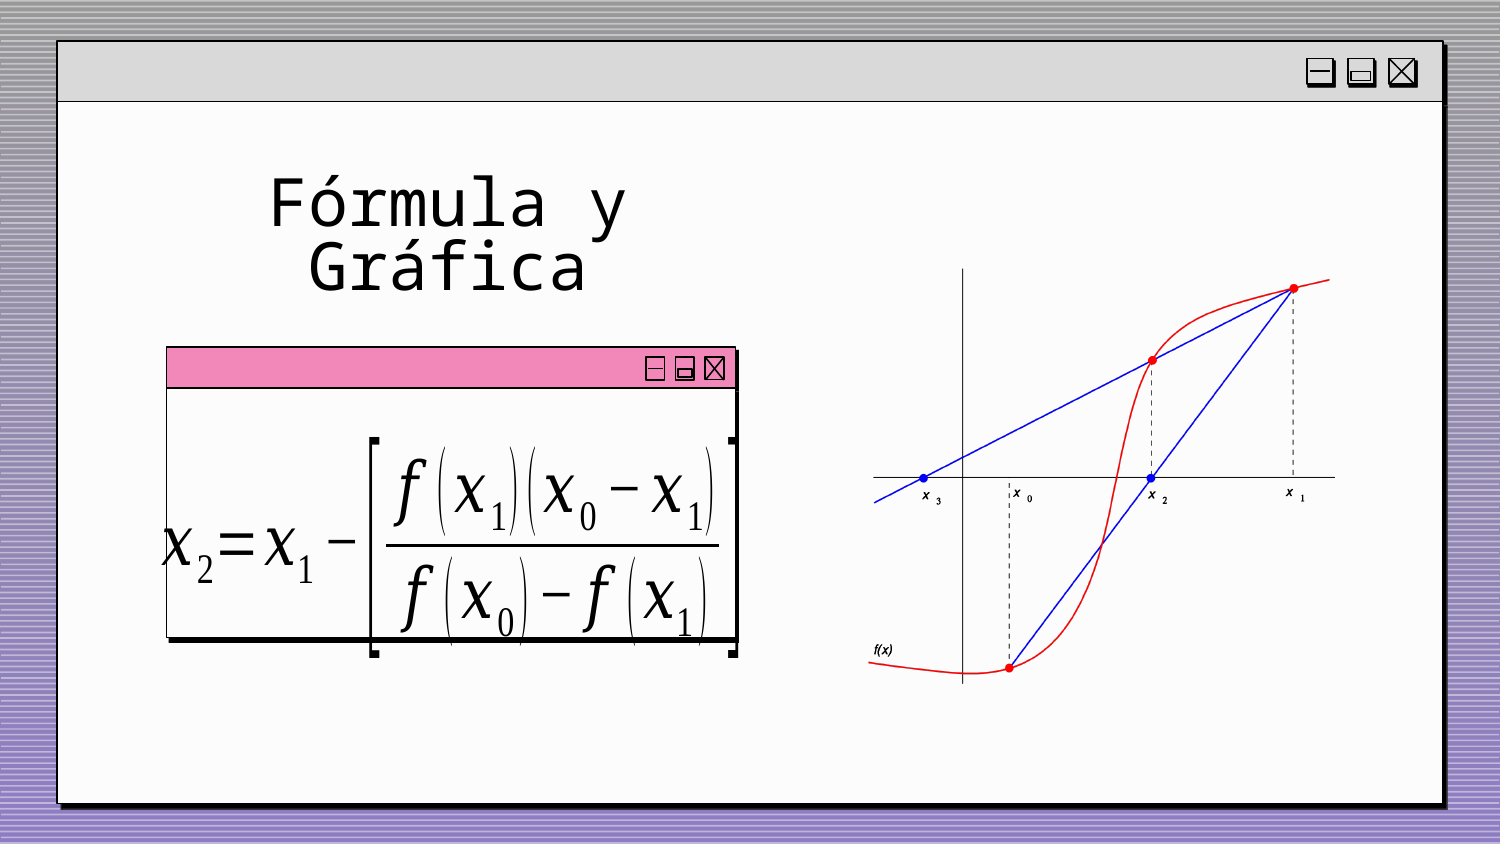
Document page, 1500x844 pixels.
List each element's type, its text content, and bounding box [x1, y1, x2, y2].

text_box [166, 346, 736, 638]
title Fórmula y Gráfica [105, 160, 792, 266]
picture [865, 265, 1336, 688]
